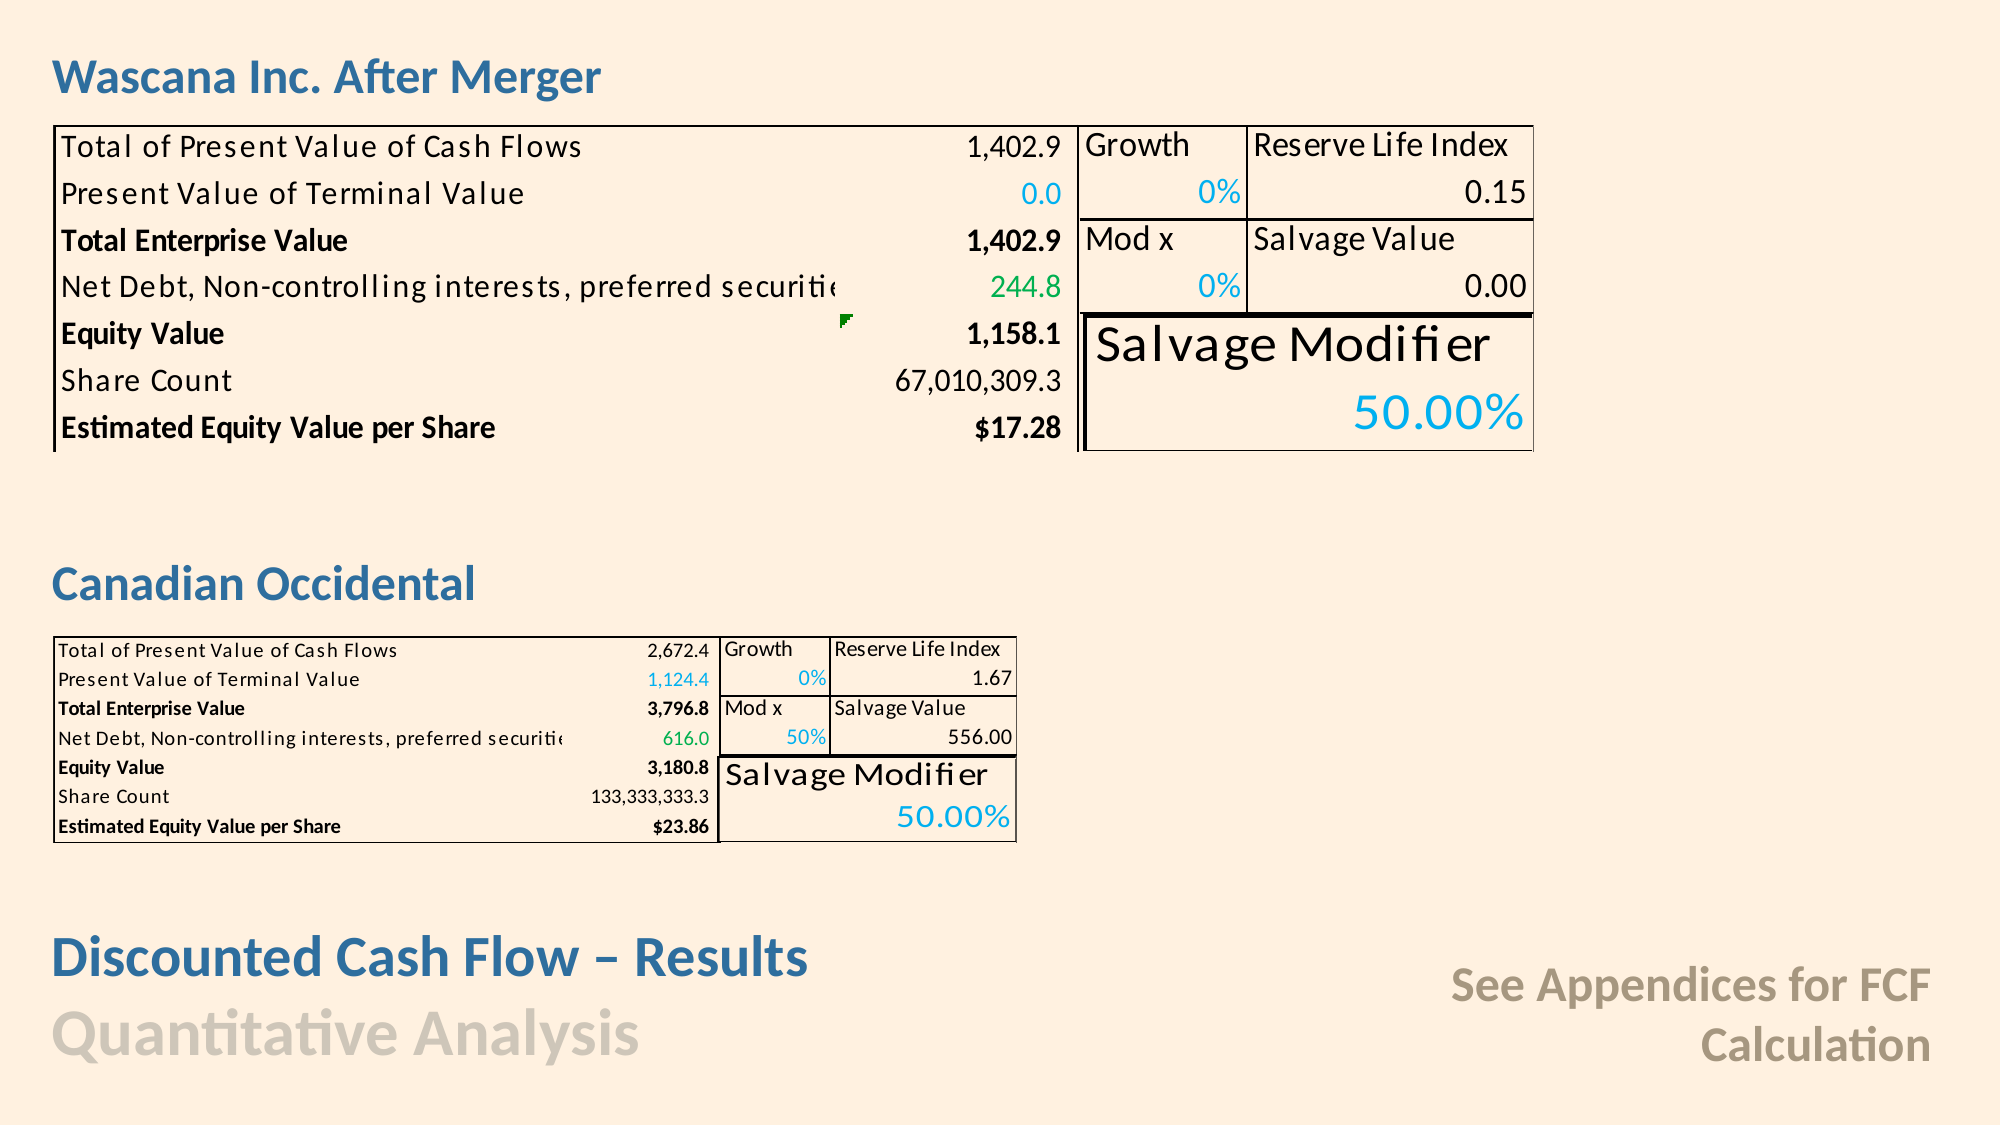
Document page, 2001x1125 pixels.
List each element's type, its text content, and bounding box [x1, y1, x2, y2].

text_box Canadian Occidental [37, 542, 675, 618]
text_box Discounted Cash Flow – Results Quantitative Analysis [37, 631, 1431, 1076]
picture [53, 636, 1019, 844]
text_box See Appendices for FCF Calculation [1309, 944, 1947, 1079]
text_box Wascana Inc. After Merger [37, 36, 675, 111]
picture [53, 124, 1537, 455]
